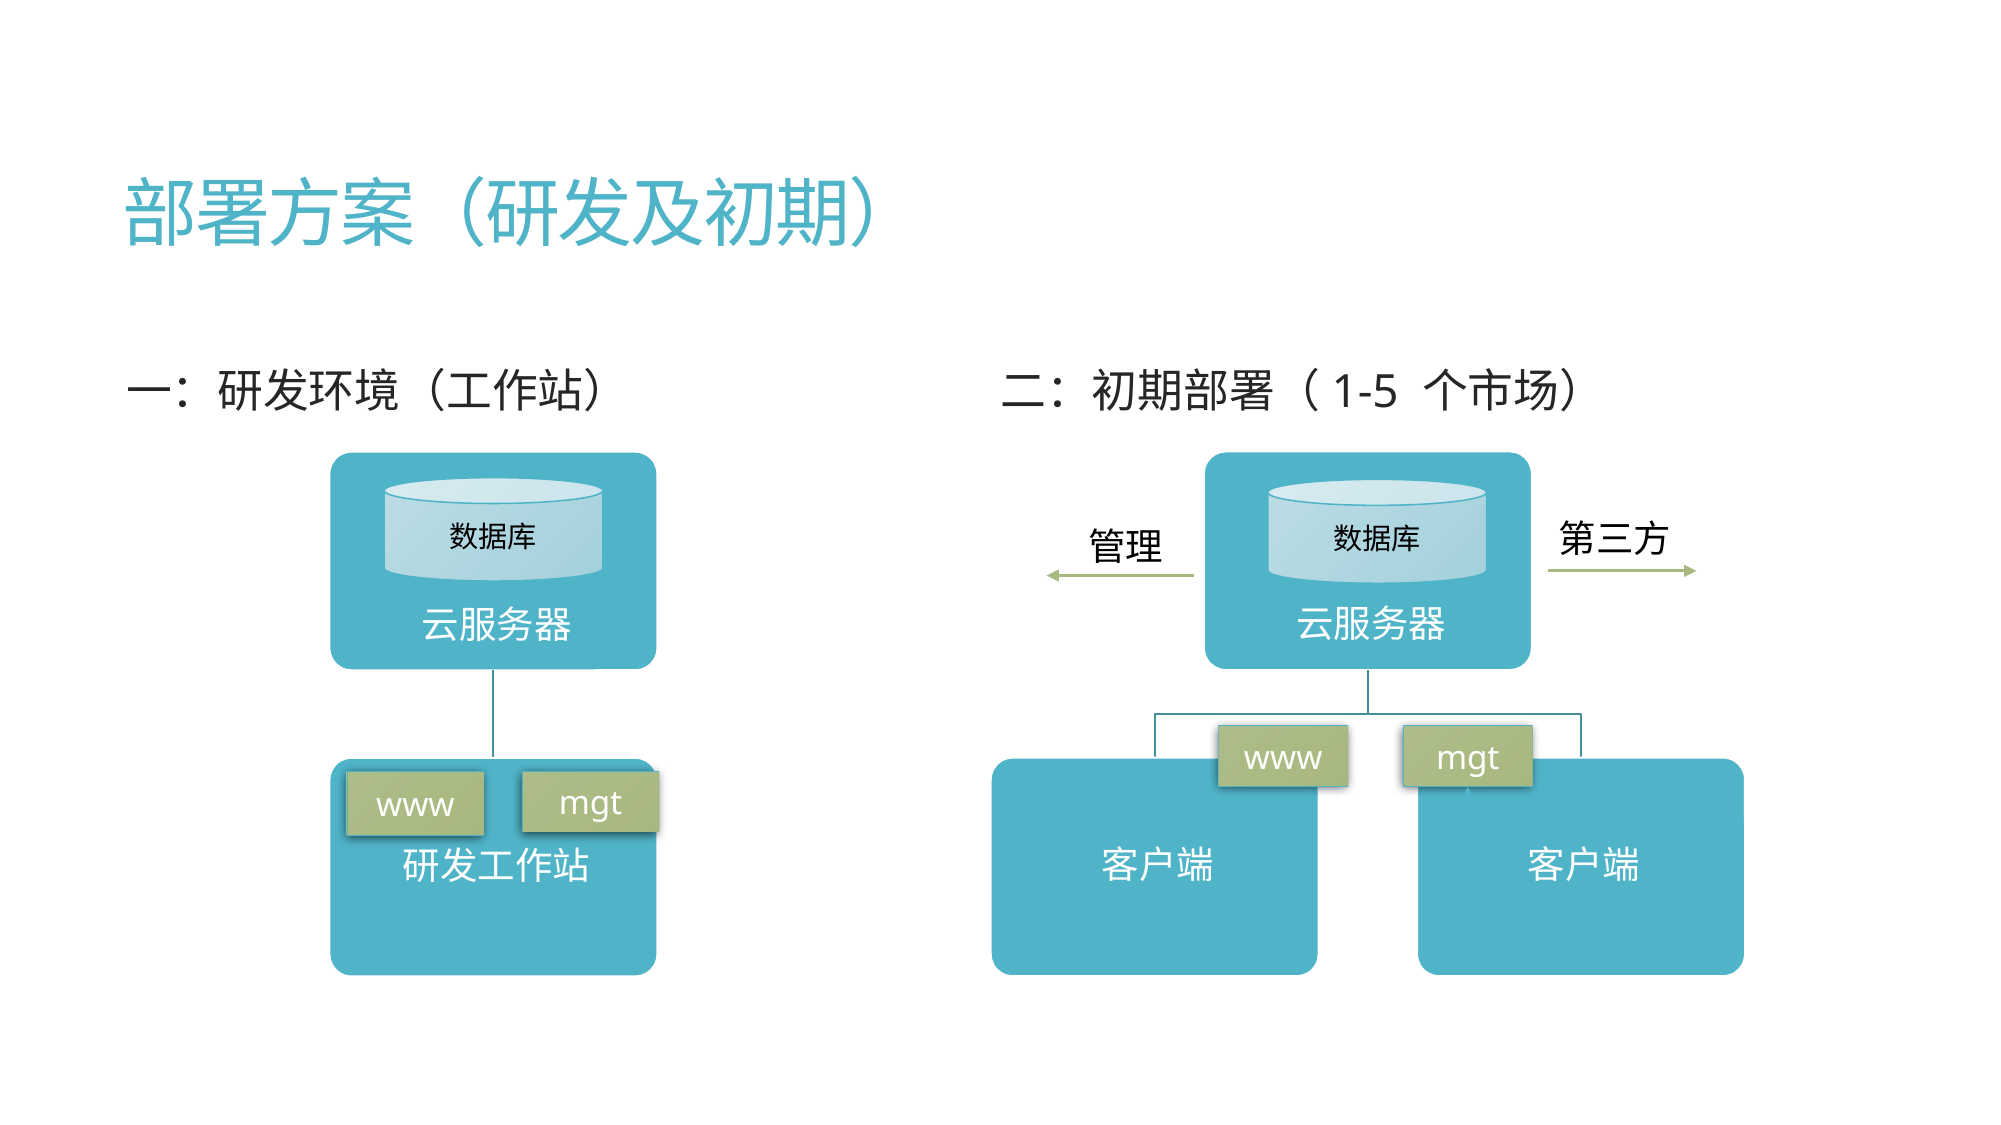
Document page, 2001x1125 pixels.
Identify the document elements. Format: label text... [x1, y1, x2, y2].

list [985, 450, 1751, 977]
list 二：初期部署（1-5 个市场） [985, 334, 1751, 450]
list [110, 451, 877, 977]
list 一：研发环境（工作站） [111, 334, 876, 451]
title 部署方案（研发及初期） [107, 81, 1875, 354]
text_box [1280, 785, 1284, 851]
